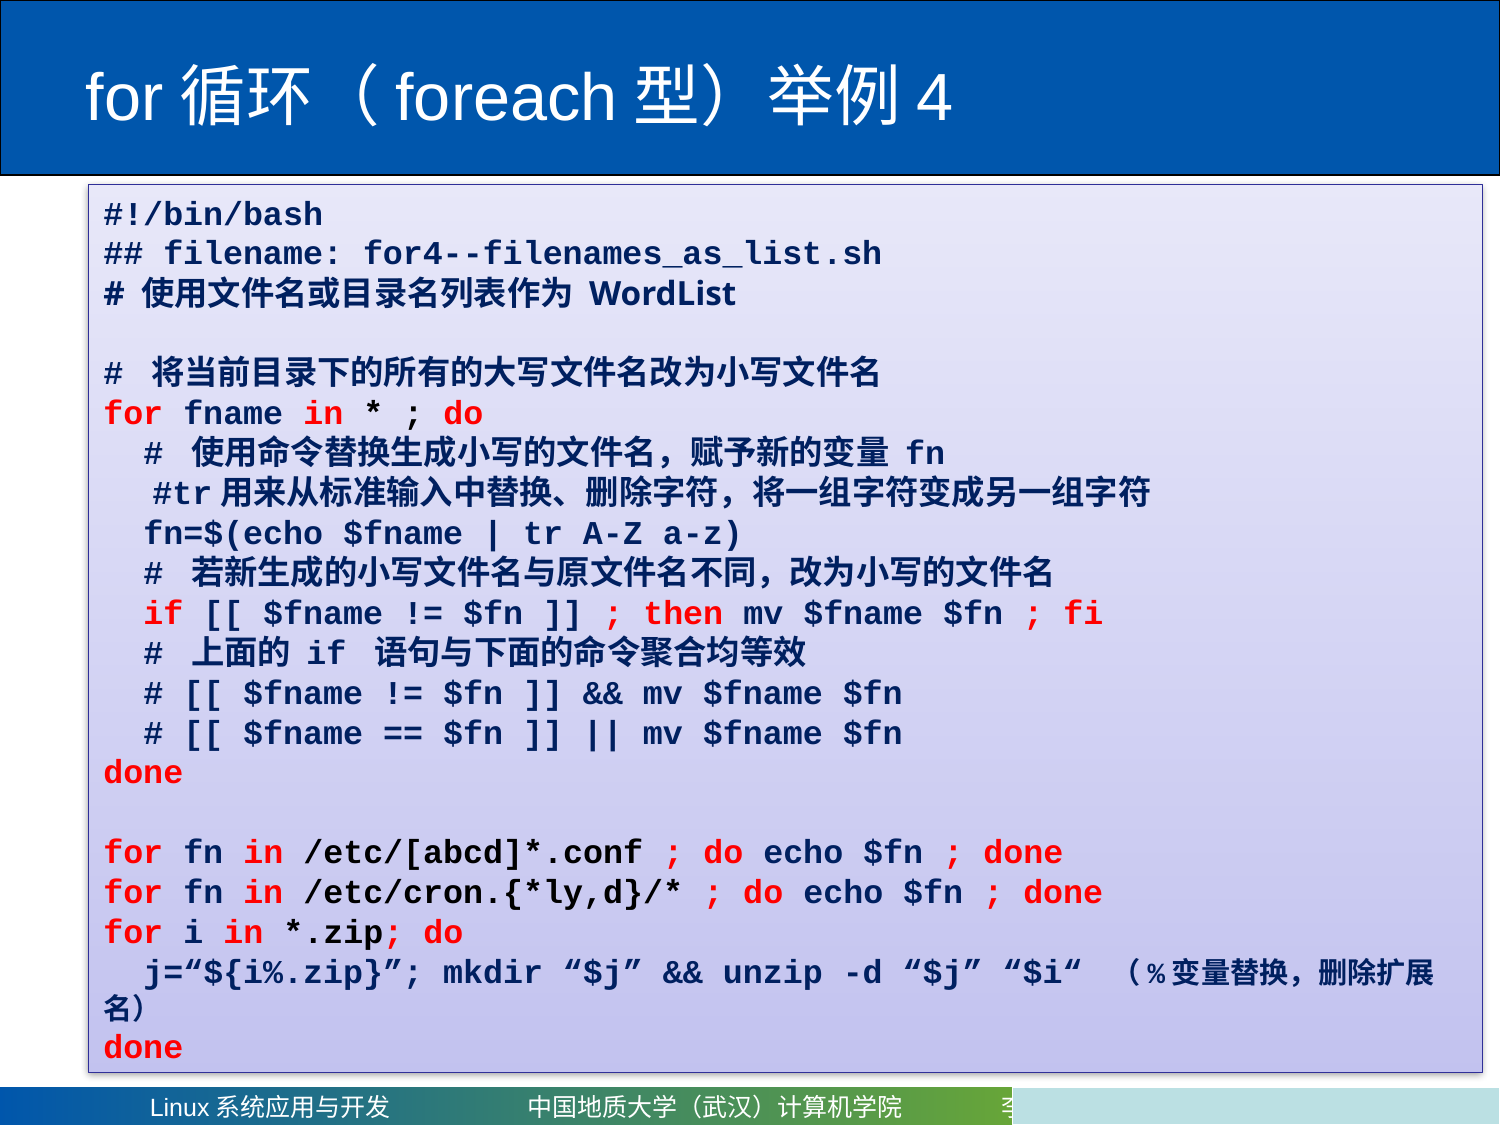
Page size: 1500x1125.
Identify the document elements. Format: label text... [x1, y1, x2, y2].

footer [360, 1080, 1247, 1099]
text_box #!/bin/bash ## filename: for4--filenames_as_list.sh # 使用文件名或目录名列表作为 WordList # 将当前目录下的所有的大写文件名改为小写文件名 for fname in * ; do # 使用命令替换生成小写的文件名，赋予新的变量 fn #tr用来从标准输入中替换、删除字符，将一组字符变成另一组字符 fn=$(echo $fname | tr A-Z a-z) # 若新生成的小写文件名与原文件名不同，改为小写的文件名 if [[ $fname != $fn ]] ; then mv $fname $fn ; fi # 上面的 if 语句与下面的命令聚合均等效 # [[ $fname != $fn ]] && mv $fname $fn # [[ $fname == $fn ]] || mv $fname $fn done for fn in /etc/[abcd]*.conf ; do echo $fn ; done for fn in /etc/cron.{*ly,d}/* ; do echo $fn ; done for i in *.zip; do j=“${i%.zip}”; mkdir “$j” && unzip -d “$j” “$i“ （%变量替换，删除扩展名） done [88, 184, 1483, 1073]
title for循环（foreach型）举例4 [70, 0, 1421, 187]
